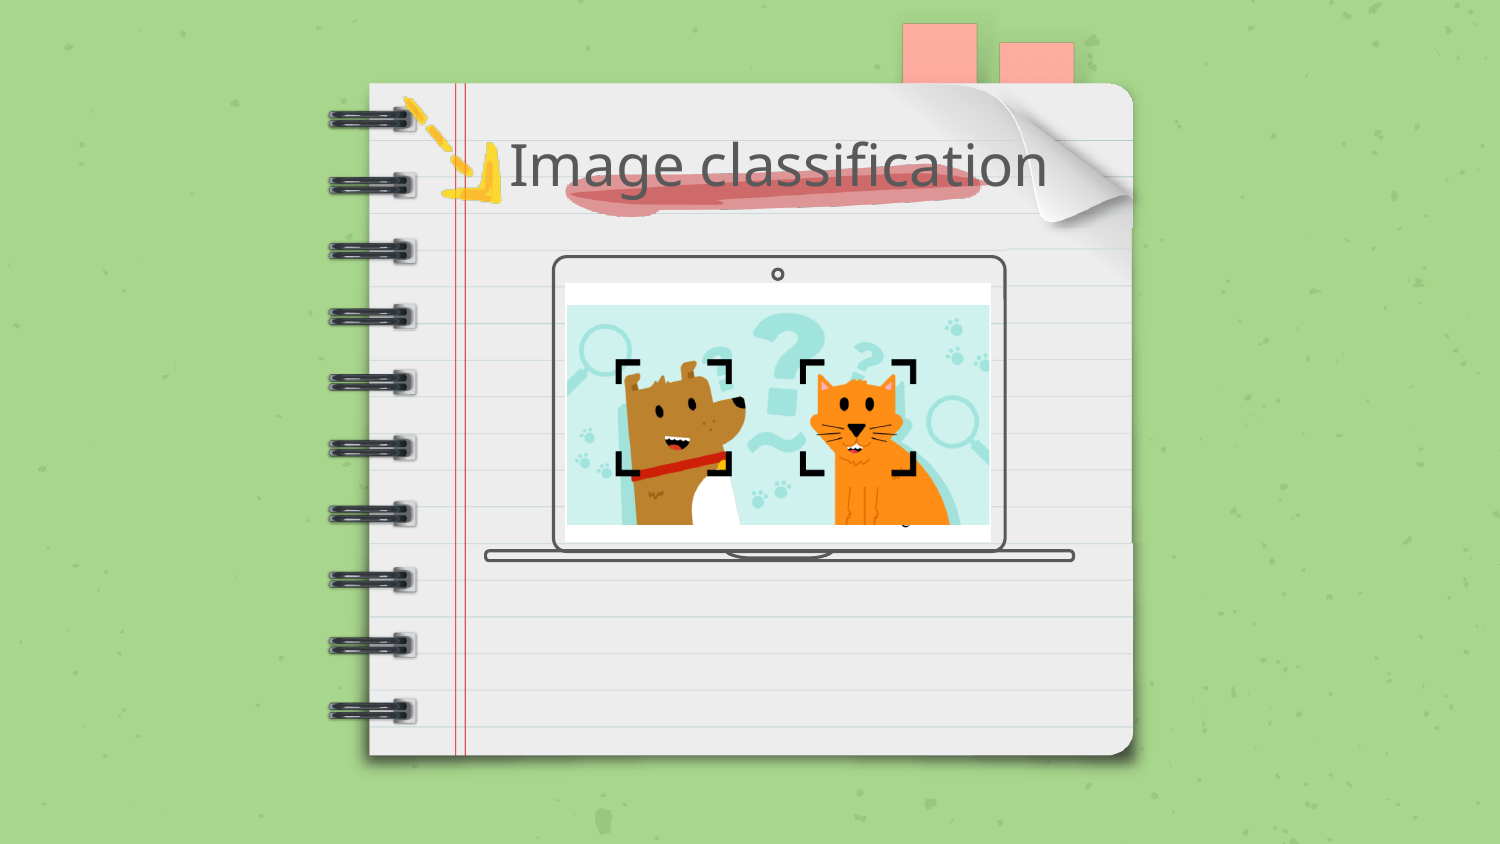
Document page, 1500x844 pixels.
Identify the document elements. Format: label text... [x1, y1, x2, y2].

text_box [485, 256, 1074, 561]
title Image classification [451, 70, 1108, 257]
picture [323, 0, 1500, 791]
